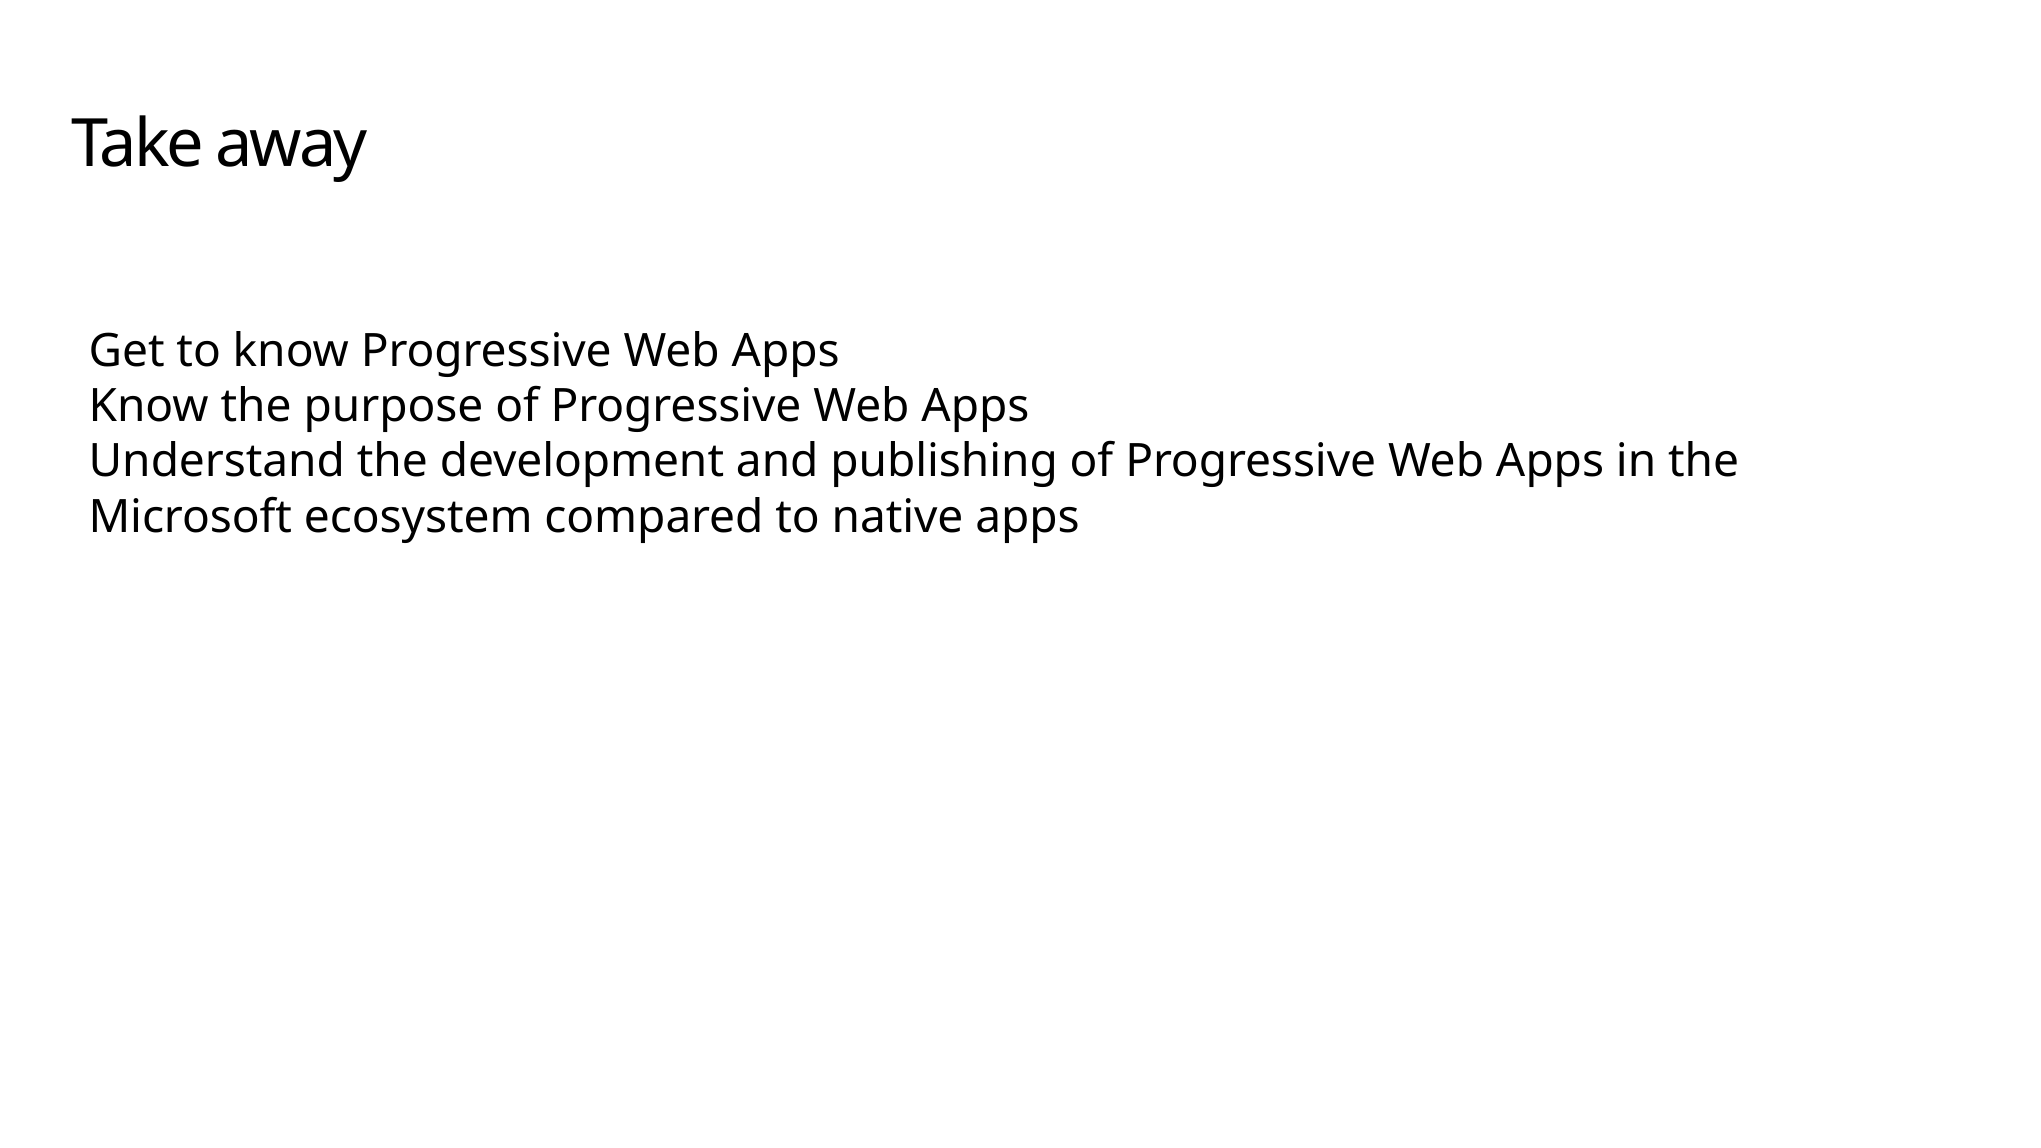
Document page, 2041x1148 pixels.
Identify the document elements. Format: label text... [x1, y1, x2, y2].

list Get to know Progressive Web Apps Know the purpose of Progressive Web Apps Understand the development and publishing of Progressive Web Apps in the Microsoft ecosystem compared to native apps [73, 312, 1970, 550]
title Take away [71, 72, 1969, 198]
